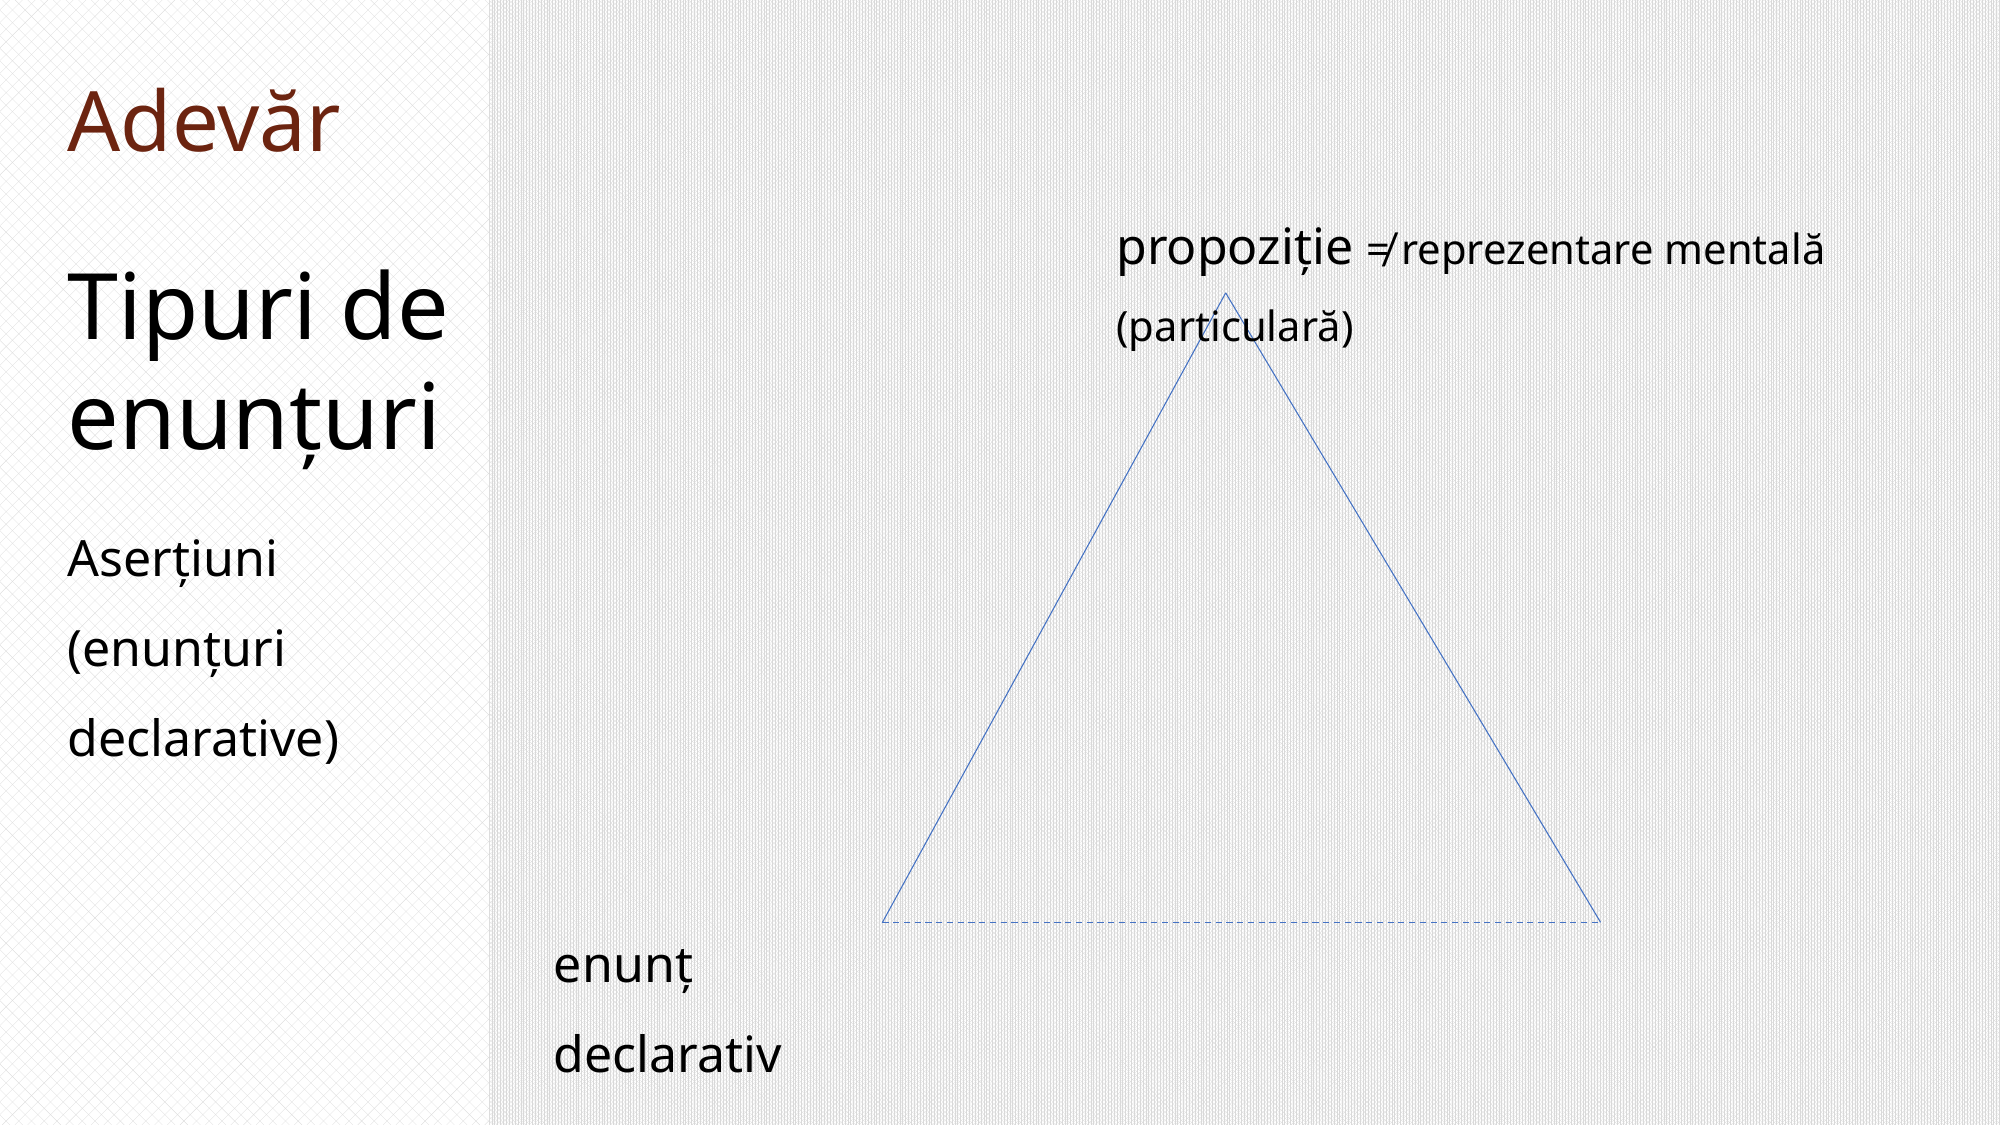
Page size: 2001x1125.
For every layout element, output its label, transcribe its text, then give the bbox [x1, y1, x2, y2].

text_box enunț declarativ [539, 894, 883, 1090]
text_box propoziție ≠ reprezentare mentală (particulară) [1101, 177, 2000, 357]
text_box Adevăr [52, 61, 1370, 176]
text_box [0, 0, 490, 1125]
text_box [1225, 292, 1601, 922]
text_box Aserțiuni (enunțuri declarative) [52, 488, 499, 774]
text_box Tipuri de enunțuri [52, 240, 490, 476]
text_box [882, 292, 1225, 922]
